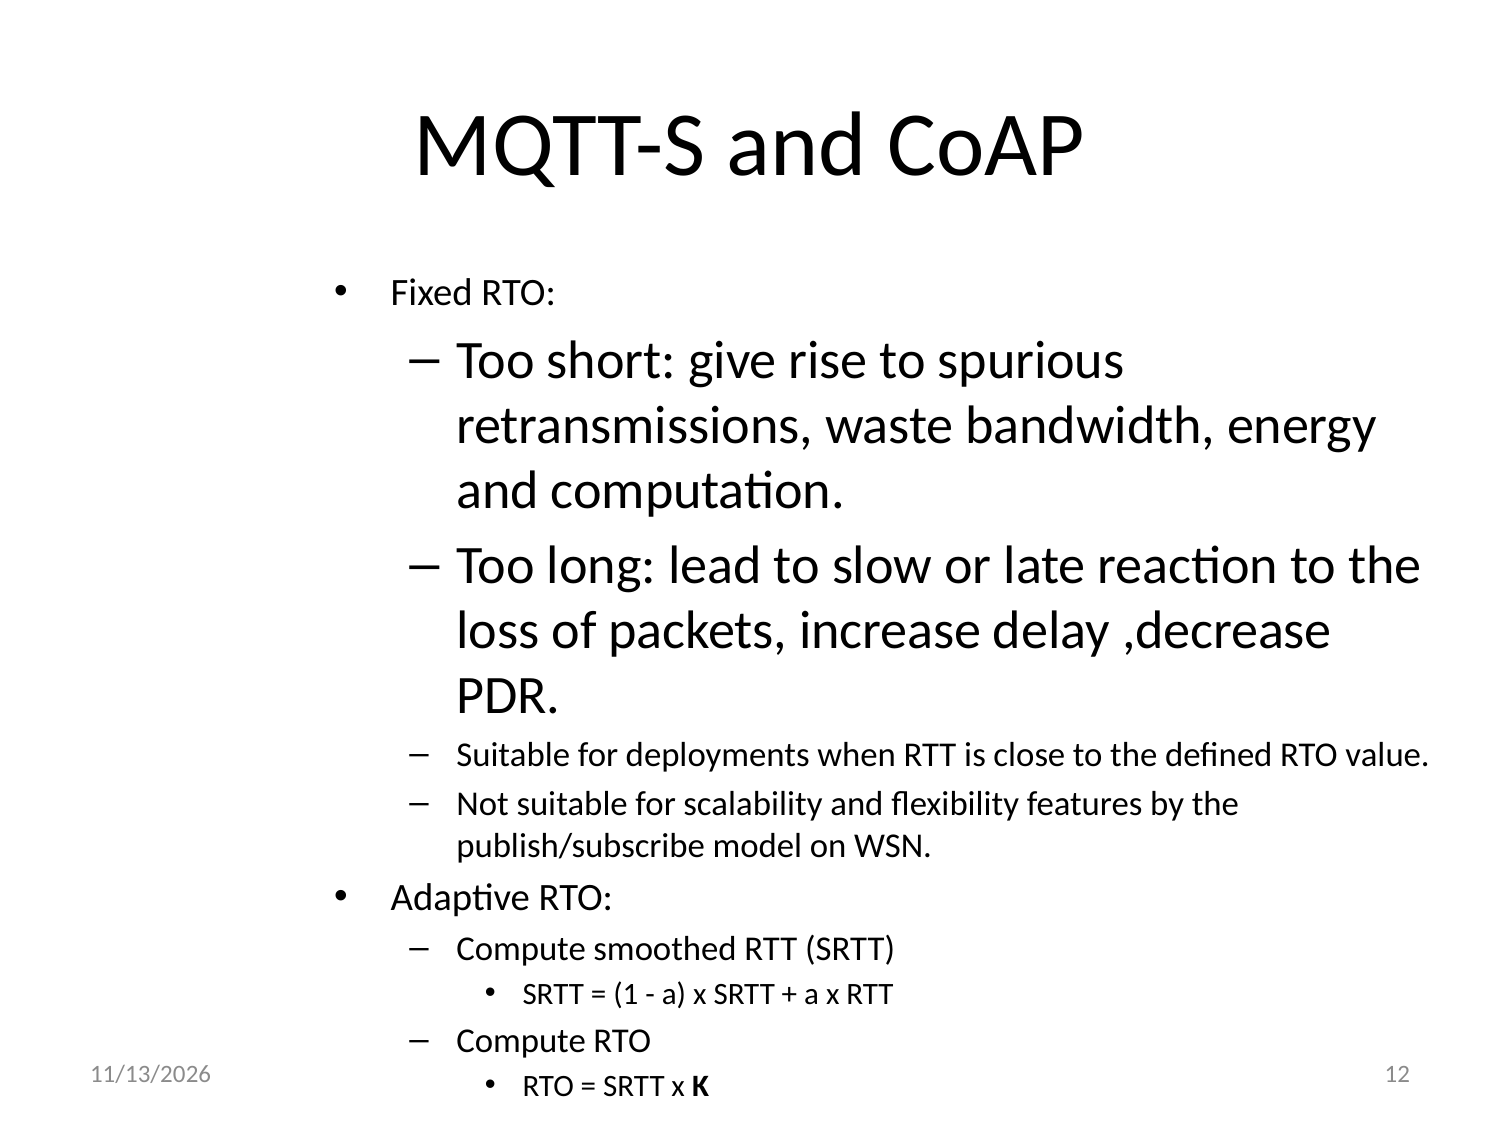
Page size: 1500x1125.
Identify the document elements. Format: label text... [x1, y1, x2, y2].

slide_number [75, 1042, 425, 1103]
list Fixed RTO: Too short: give rise to spurious retransmissions, waste bandwidth, energy and computation. Too long: lead to slow or late reaction to the loss of packets, increase delay ,decrease PDR. Suitable for deployments when RTT is close to the defined RTO value. Not suitable for scalability and flexibility features by the publish/subscribe model on WSN. Adaptive RTO: Compute smoothed RTT (SRTT) SRTT = (1 - a) x SRTT + a x RTT Compute RTO RTO = SRTT x K [319, 259, 1462, 1125]
title MQTT-S and CoAP [75, 45, 1425, 233]
slide_number 12 [1074, 1042, 1425, 1103]
